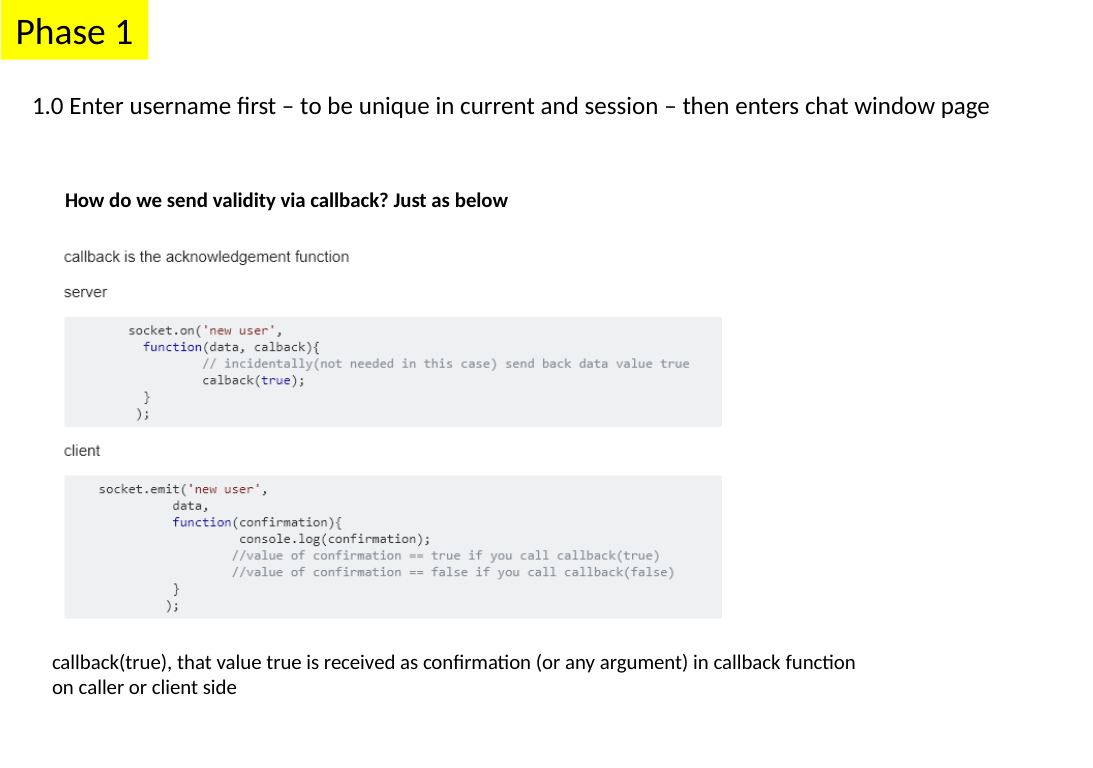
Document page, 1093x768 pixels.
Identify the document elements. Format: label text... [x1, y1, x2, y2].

text_box callback(true), that value true is received as confirmation (or any argument) in callback function on caller or client side [37, 640, 874, 706]
picture [50, 235, 722, 626]
text_box Phase 1 [0, 0, 149, 60]
text_box 1.0 Enter username first – to be unique in current and session – then enters chat window page [17, 82, 1008, 128]
text_box How do we send validity via callback? Just as below [50, 179, 887, 220]
